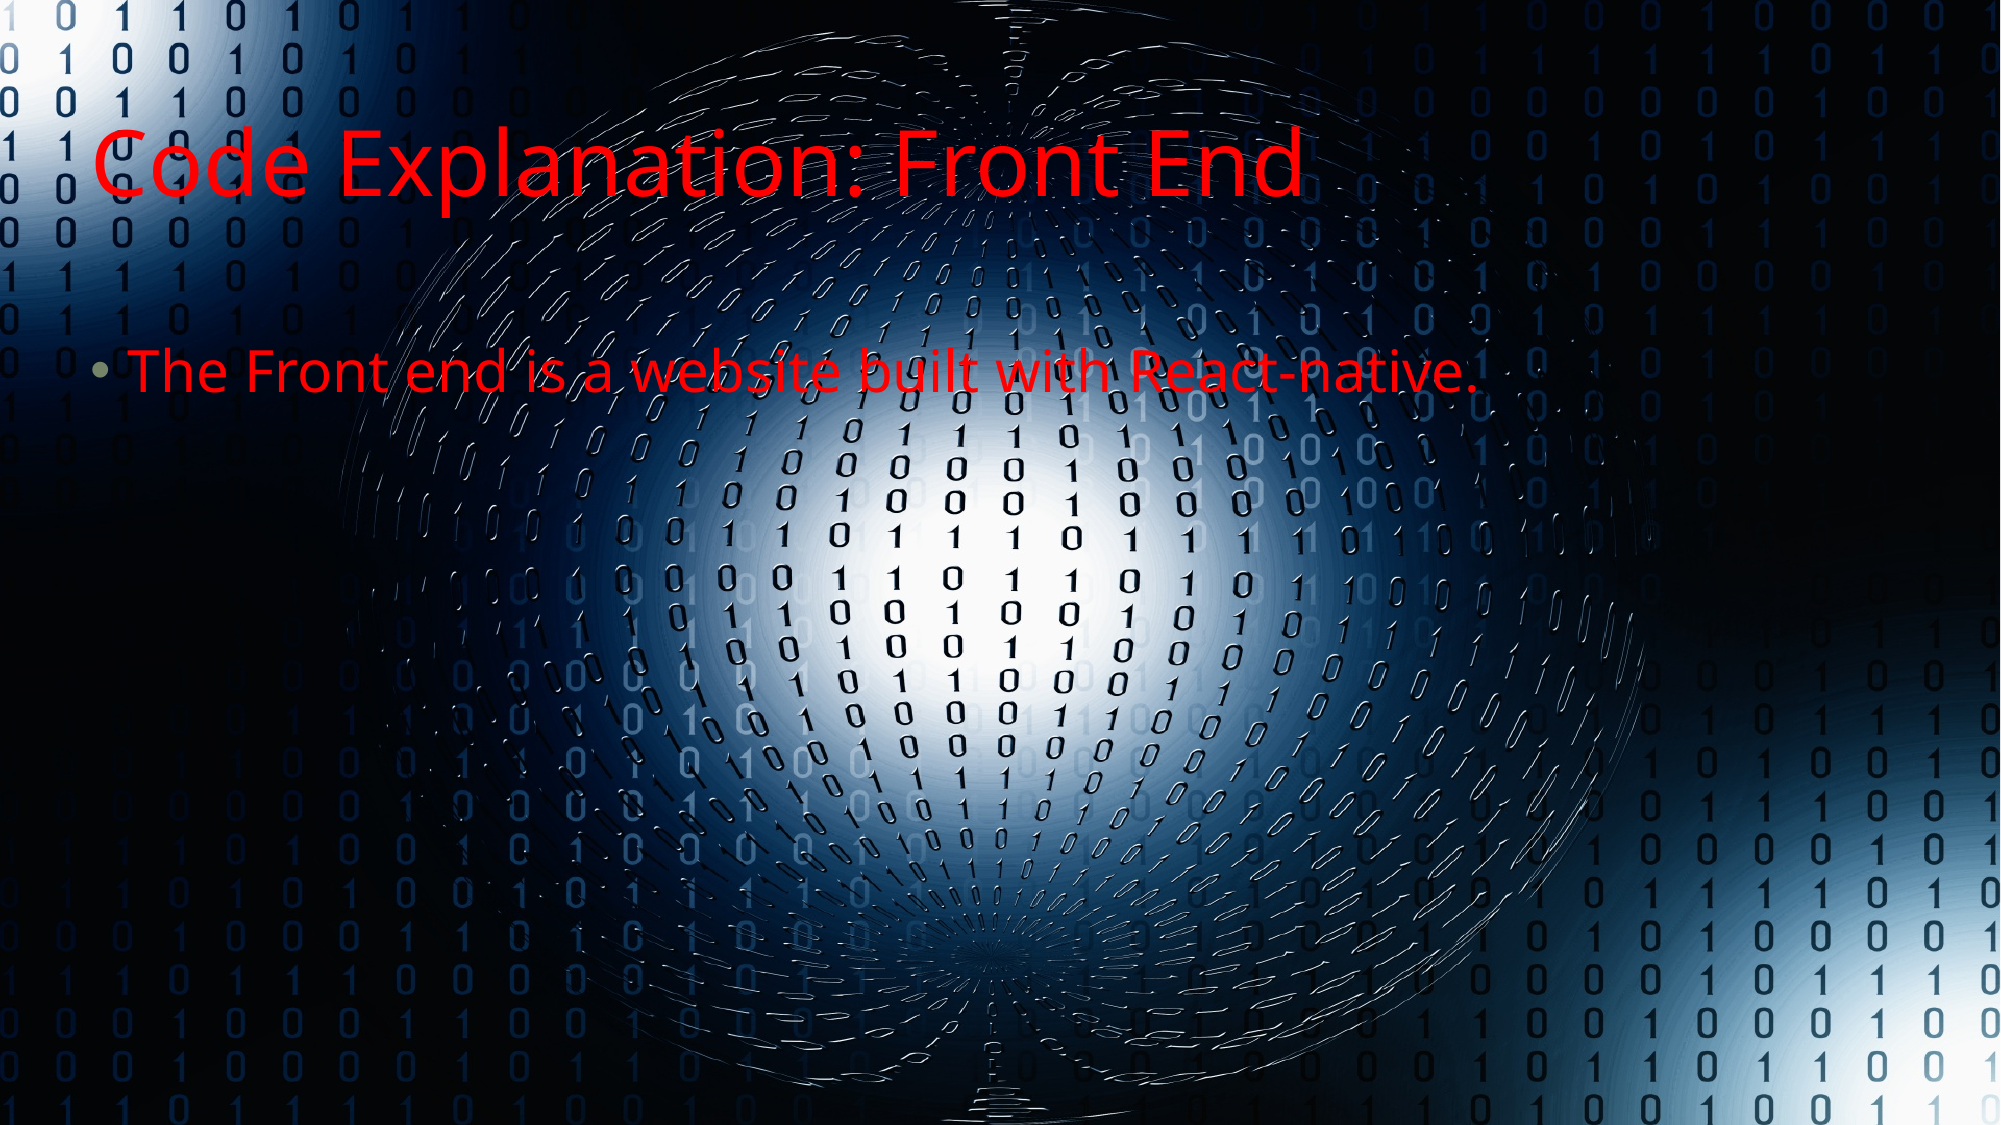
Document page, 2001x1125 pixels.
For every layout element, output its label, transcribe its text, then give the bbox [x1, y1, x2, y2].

list The Front end is a website built with React-native. [75, 319, 1925, 1009]
title Code Explanation: Front End [75, 50, 1863, 268]
picture [0, 0, 2001, 1125]
